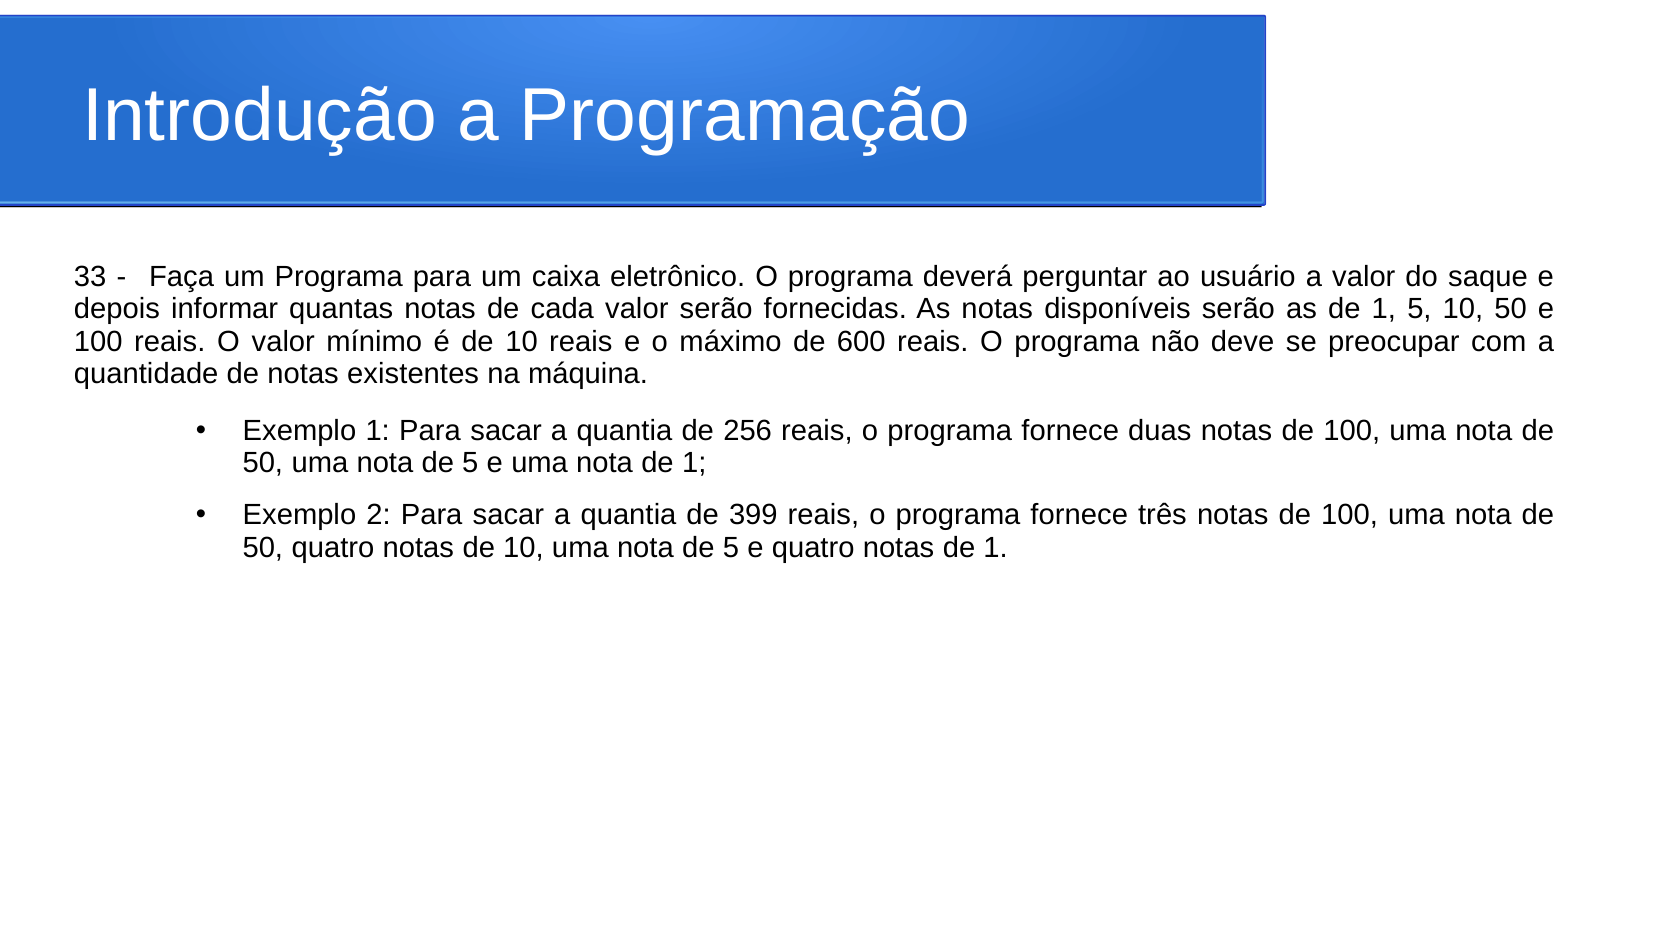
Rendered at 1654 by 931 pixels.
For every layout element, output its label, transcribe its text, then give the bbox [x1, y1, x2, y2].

text_box 33 - Faça um Programa para um caixa eletrônico. O programa deverá perguntar ao usuário a valor do saque e depois informar quantas notas de cada valor serão fornecidas. As notas disponíveis serão as de 1, 5, 10, 50 e 100 reais. O valor mínimo é de 10 reais e o máximo de 600 reais. O programa não deve se preocupar com a quantidade de notas existentes na máquina. Exemplo 1: Para sacar a quantia de 256 reais, o programa fornece duas notas de 100, uma nota de 50, uma nota de 5 e uma nota de 1; Exemplo 2: Para sacar a quantia de 399 reais, o programa fornece três notas de 100, uma nota de 50, quatro notas de 10, uma nota de 5 e quatro notas de 1. [59, 247, 1572, 874]
title Introdução a Programação [82, 35, 1235, 190]
picture [0, 13, 1269, 211]
